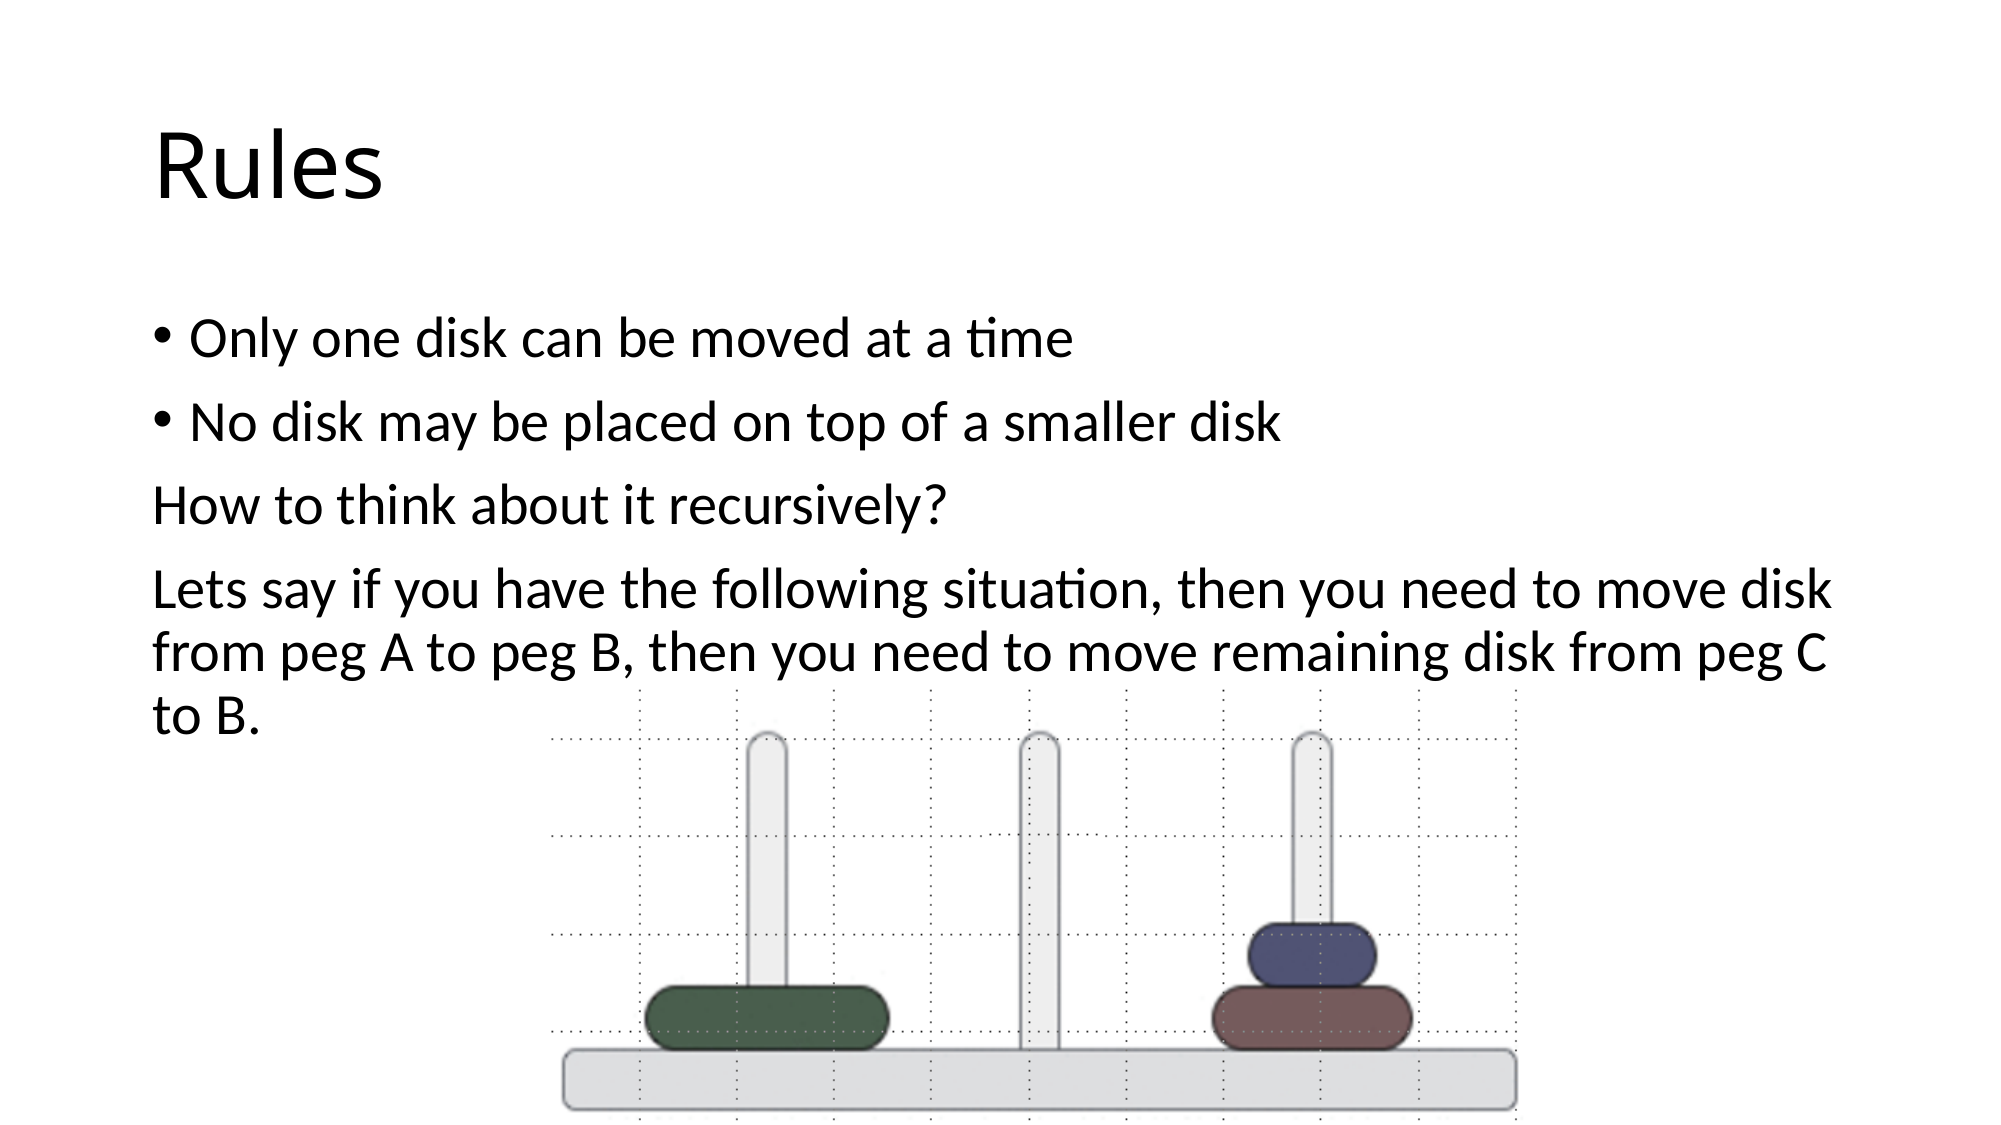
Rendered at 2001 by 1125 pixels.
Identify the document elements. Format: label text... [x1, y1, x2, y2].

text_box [544, 687, 1528, 1125]
title Rules [137, 59, 1863, 278]
list Only one disk can be moved at a time No disk may be placed on top of a smaller disk How to think about it recursively? Lets say if you have the following situation, then you need to move disk from peg A to peg B, then you need to move remaining disk from peg C to B. [137, 299, 1863, 1014]
